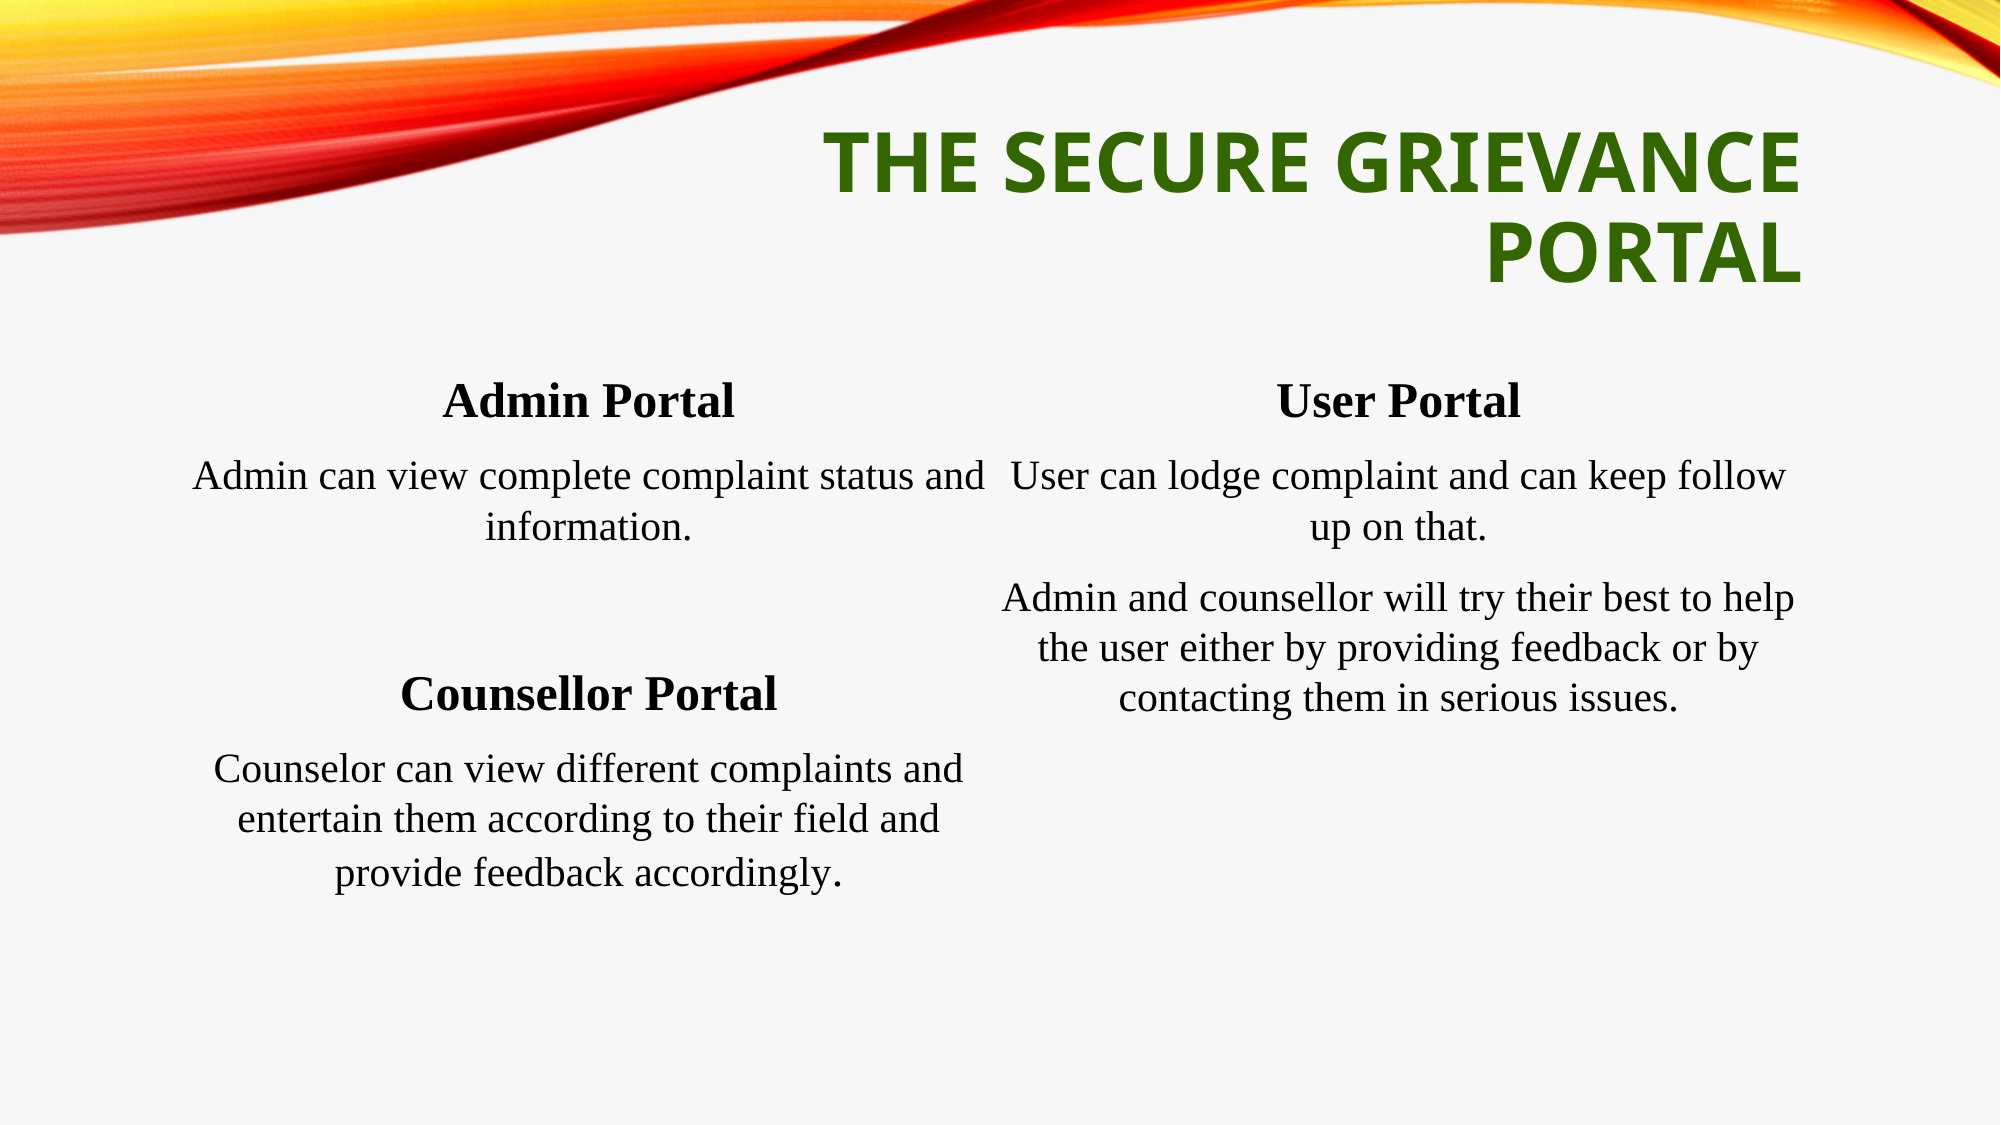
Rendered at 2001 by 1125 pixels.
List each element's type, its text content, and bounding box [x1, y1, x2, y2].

list Admin Portal Admin can view complete complaint status and information. Counsellor Portal Counselor can view different complaints and entertain them according to their field and provide feedback accordingly. User Portal User can lodge complaint and can keep follow up on that. Admin and counsellor will try their best to help the user either by providing feedback or by contacting them in serious issues. [169, 360, 1819, 1021]
title The Secure Grievance Portal [642, 87, 1819, 334]
picture [0, 0, 2000, 237]
